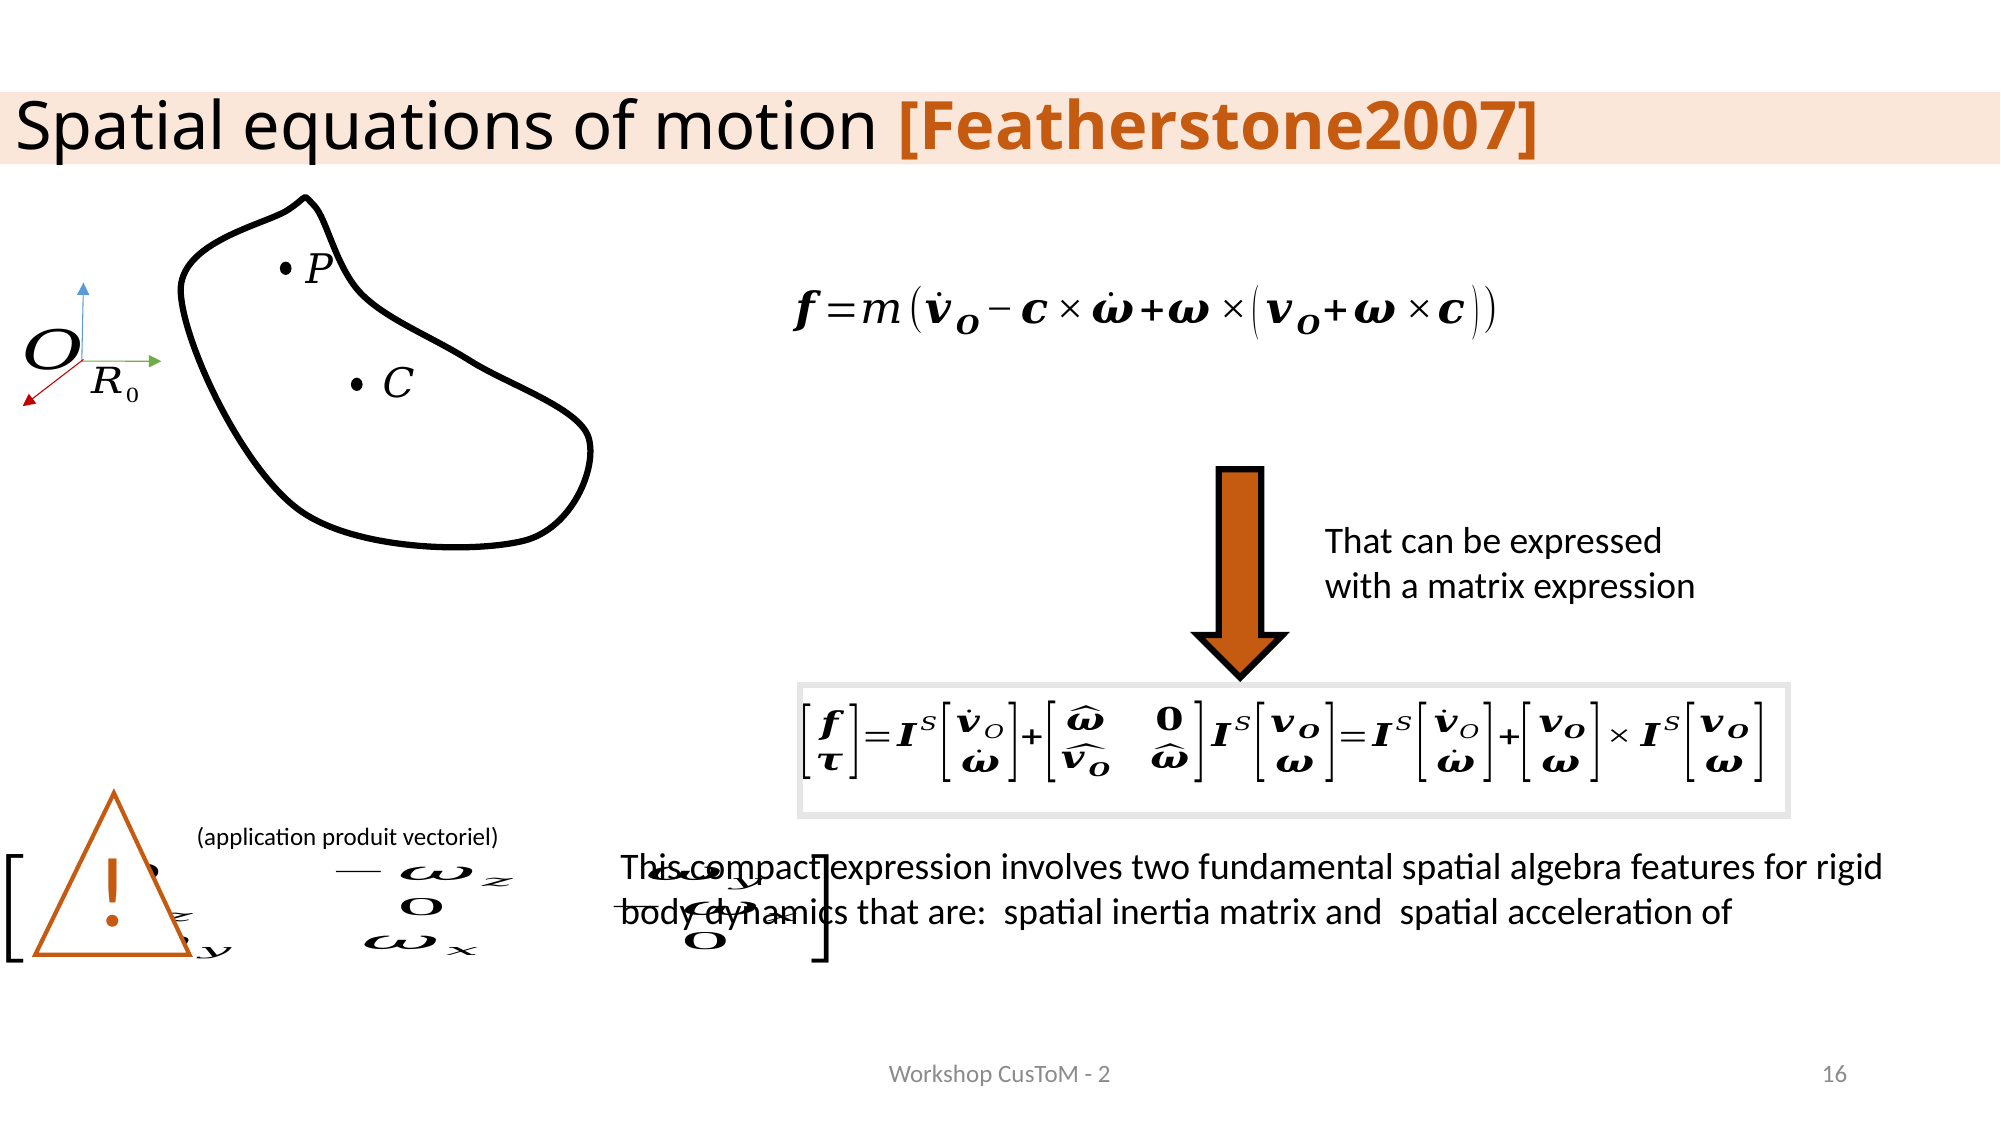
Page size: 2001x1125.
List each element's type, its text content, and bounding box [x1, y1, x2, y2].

slide_number 16 [1412, 1042, 1863, 1103]
text_box [278, 260, 293, 277]
text_box [799, 684, 1789, 816]
title Spatial equations of motion [Featherstone2007] [0, 92, 2000, 165]
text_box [35, 793, 190, 956]
text_box [179, 196, 592, 549]
footer Workshop CusToM - 2 [662, 1042, 1338, 1103]
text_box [22, 282, 162, 407]
text_box (application produit vectoriel) [190, 813, 520, 858]
text_box That can be expressed with a matrix expression [1310, 508, 1737, 613]
text_box [1195, 468, 1286, 680]
text_box [349, 376, 364, 393]
